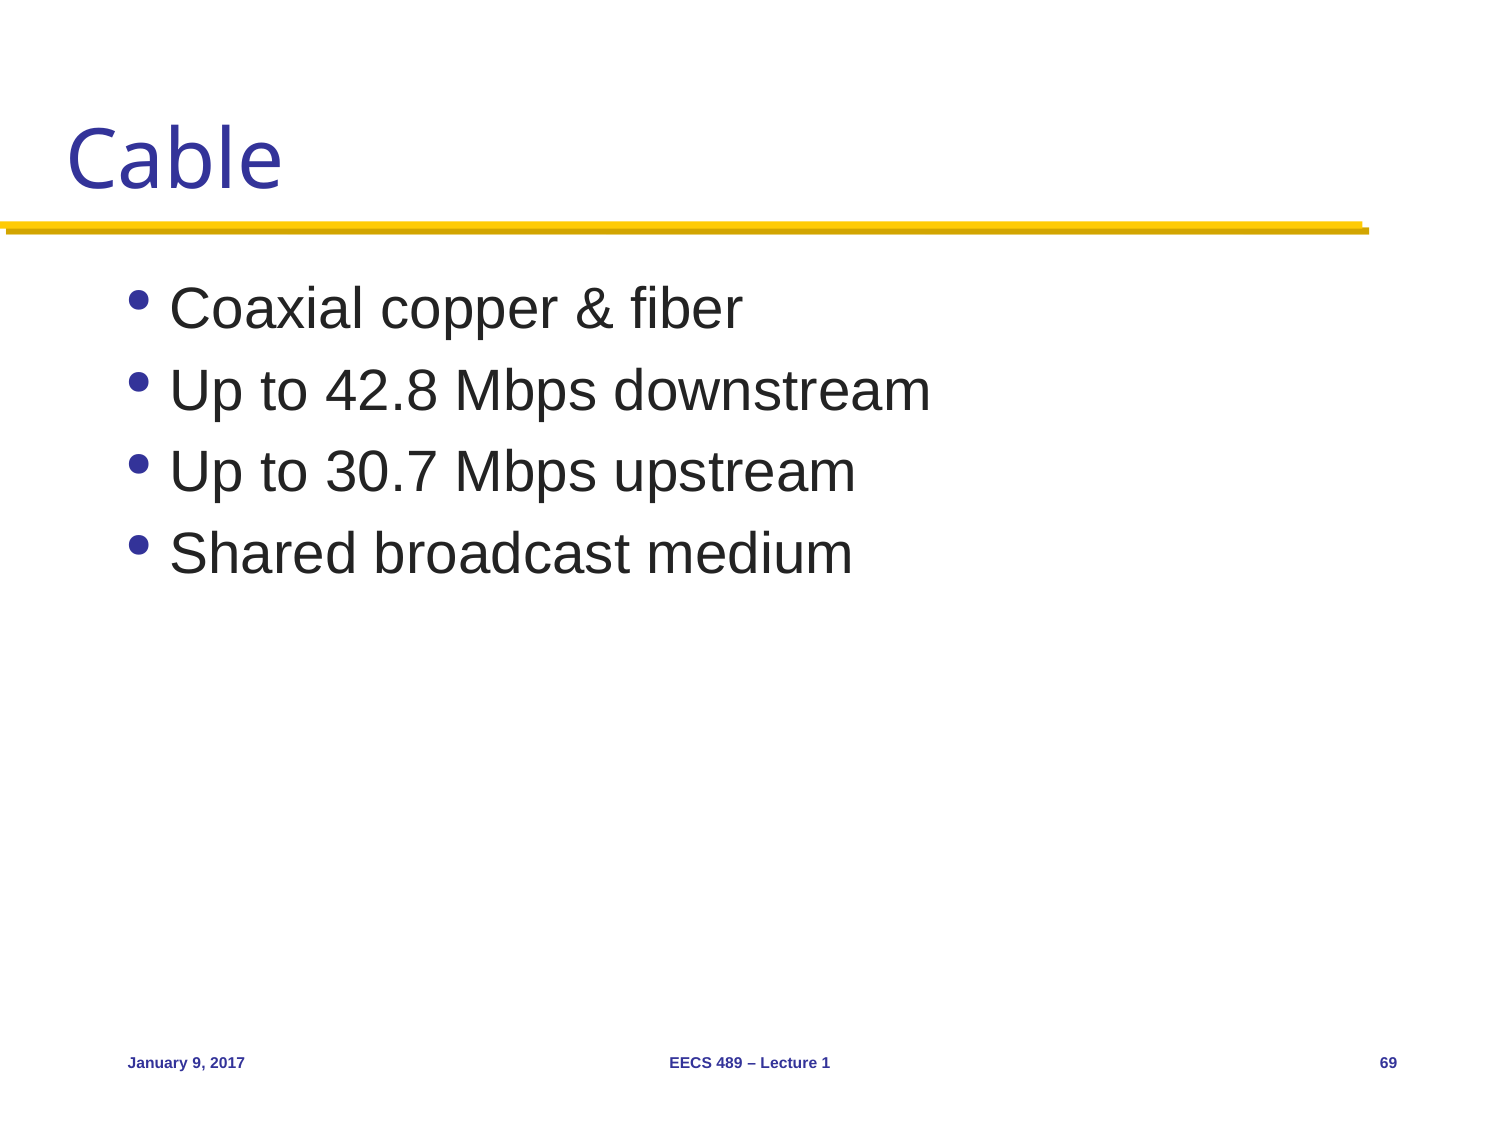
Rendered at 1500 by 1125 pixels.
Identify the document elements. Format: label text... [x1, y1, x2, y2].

title Cable [49, 24, 1451, 213]
list Coaxial copper & fiber Up to 42.8 Mbps downstream Up to 30.7 Mbps upstream Shared broadcast medium [112, 262, 1413, 988]
slide_number 69 [1312, 1024, 1413, 1101]
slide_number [112, 1024, 426, 1101]
footer EECS 489 – Lecture 1 [512, 1024, 988, 1101]
